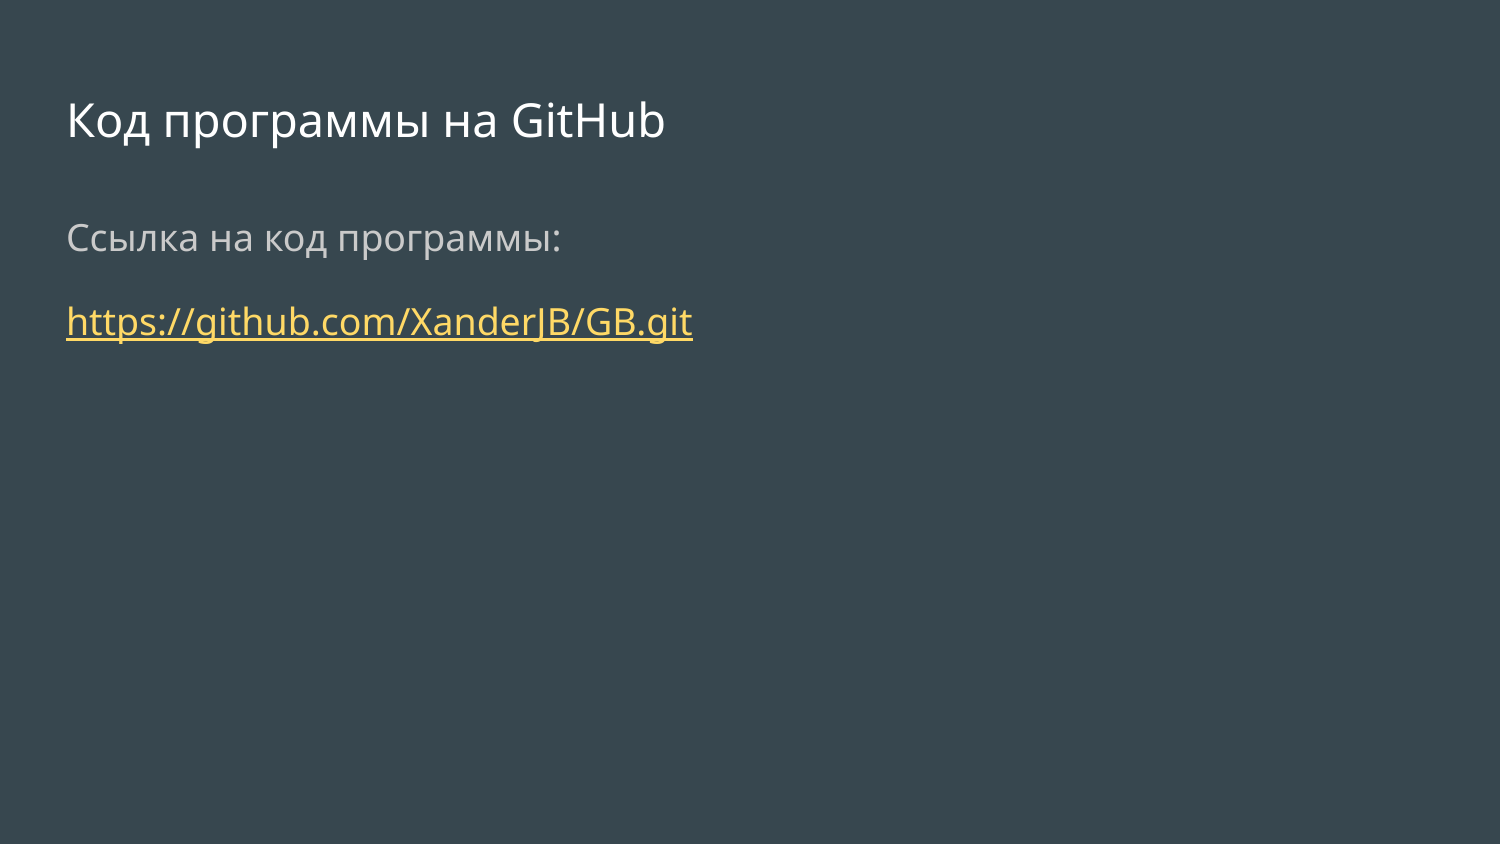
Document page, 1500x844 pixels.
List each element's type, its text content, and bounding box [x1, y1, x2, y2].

list Ссылка на код программы: https://github.com/XanderJB/GB.git [51, 189, 1449, 750]
title Код программы на GitHub [51, 72, 1449, 167]
